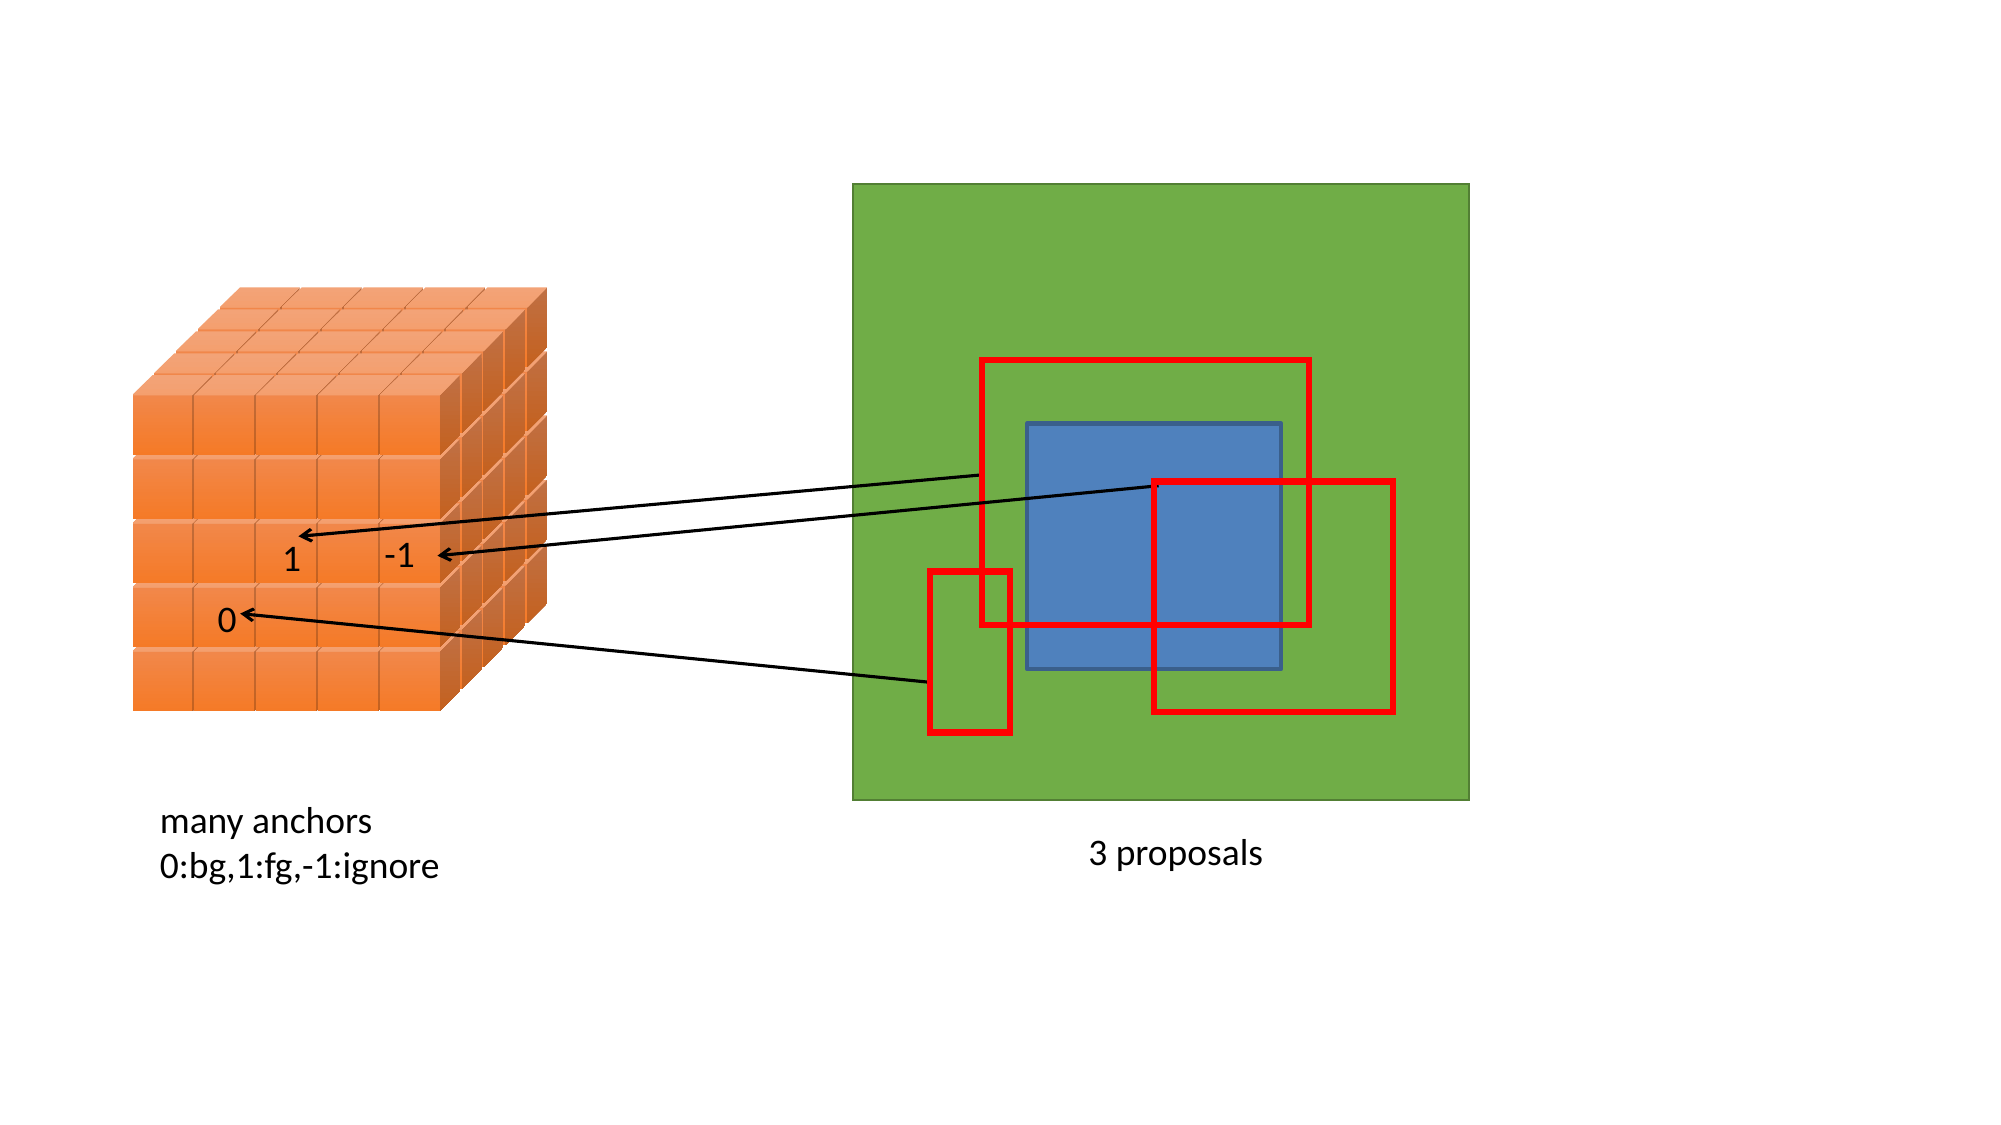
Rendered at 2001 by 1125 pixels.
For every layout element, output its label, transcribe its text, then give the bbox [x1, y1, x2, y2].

text_box [1154, 481, 1393, 712]
text_box [194, 455, 259, 519]
text_box [256, 583, 321, 621]
text_box [318, 531, 369, 583]
text_box [256, 648, 320, 712]
text_box [318, 455, 383, 519]
text_box [132, 583, 197, 648]
text_box [318, 622, 380, 648]
text_box [380, 439, 460, 519]
text_box [318, 648, 382, 712]
text_box [256, 519, 321, 583]
text_box [318, 583, 369, 626]
text_box -1 [369, 522, 445, 529]
text_box [132, 648, 196, 712]
text_box many anchors 0:bg,1:fg,-1:ignore [144, 788, 604, 893]
text_box [380, 375, 460, 455]
text_box [256, 455, 321, 519]
text_box [853, 184, 1470, 800]
text_box 1 [267, 526, 297, 587]
text_box [194, 648, 258, 712]
text_box [298, 474, 980, 543]
text_box [132, 375, 213, 455]
text_box [240, 607, 928, 683]
text_box -1 [369, 524, 448, 628]
text_box [380, 636, 460, 712]
text_box [930, 571, 1011, 733]
text_box [256, 375, 336, 455]
text_box [194, 375, 275, 455]
text_box [194, 583, 259, 648]
text_box [194, 519, 259, 583]
text_box [380, 628, 452, 648]
text_box [982, 360, 1309, 502]
text_box [318, 375, 398, 455]
text_box [1025, 625, 1154, 671]
text_box 0 [202, 588, 233, 648]
text_box [318, 519, 369, 534]
text_box [132, 455, 197, 519]
text_box [982, 487, 1154, 625]
text_box [132, 519, 197, 583]
text_box [437, 486, 1154, 562]
text_box 3 proposals [1073, 820, 1356, 881]
text_box [256, 616, 318, 648]
